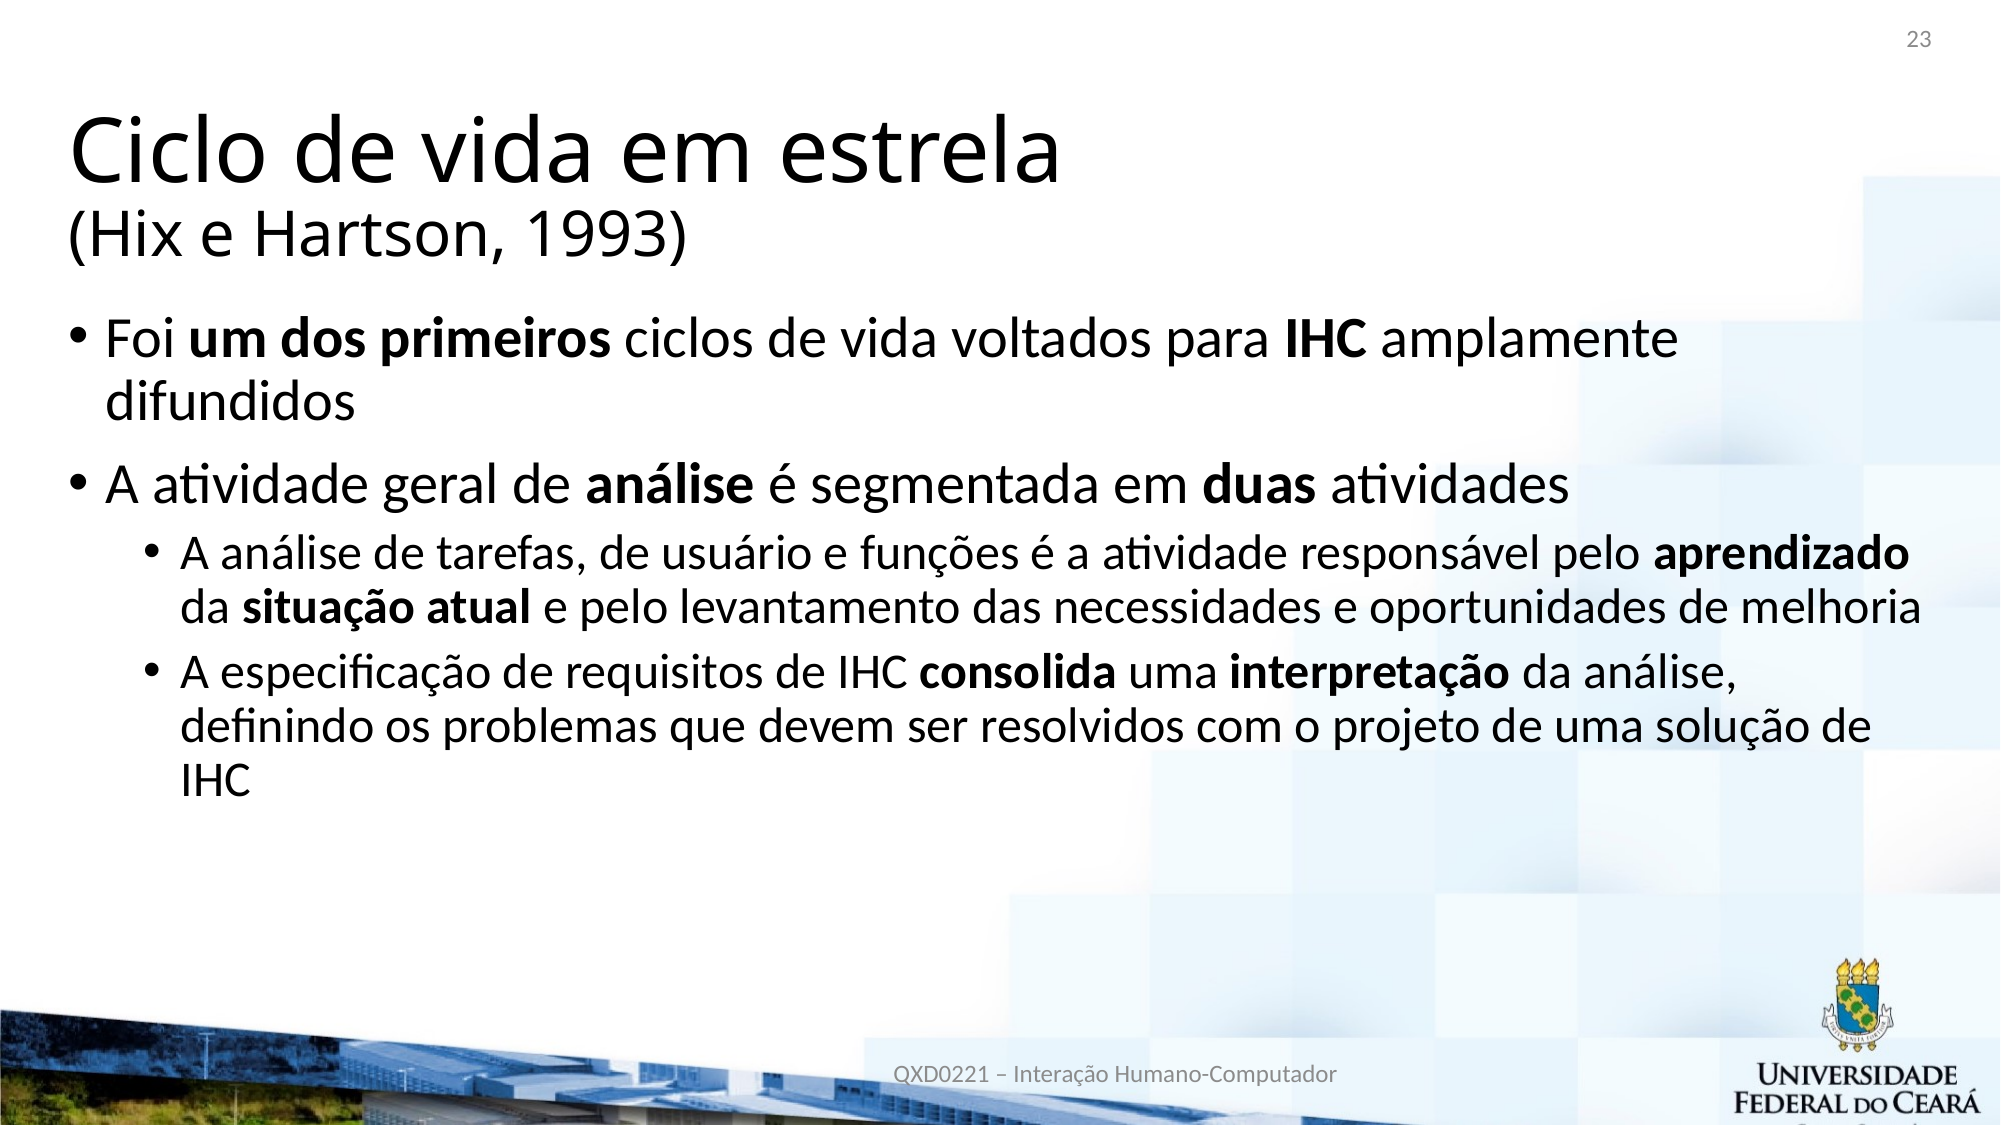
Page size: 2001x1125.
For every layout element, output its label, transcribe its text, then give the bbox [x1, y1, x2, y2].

title Ciclo de vida em estrela (Hix e Hartson, 1993) [53, 97, 1946, 278]
footer QXD0221 – Interação Humano-Computador [523, 1042, 1708, 1103]
list Foi um dos primeiros ciclos de vida voltados para IHC amplamente difundidos A atividade geral de análise é segmentada em duas atividades A análise de tarefas, de usuário e funções é a atividade responsável pelo aprendizado da situação atual e pelo levantamento das necessidades e oportunidades de melhoria A especificação de requisitos de IHC consolida uma interpretação da análise, definindo os problemas que devem ser resolvidos com o projeto de uma solução de IHC [53, 299, 1946, 1014]
picture [0, 0, 2001, 1125]
slide_number 23 [1496, 7, 1947, 68]
